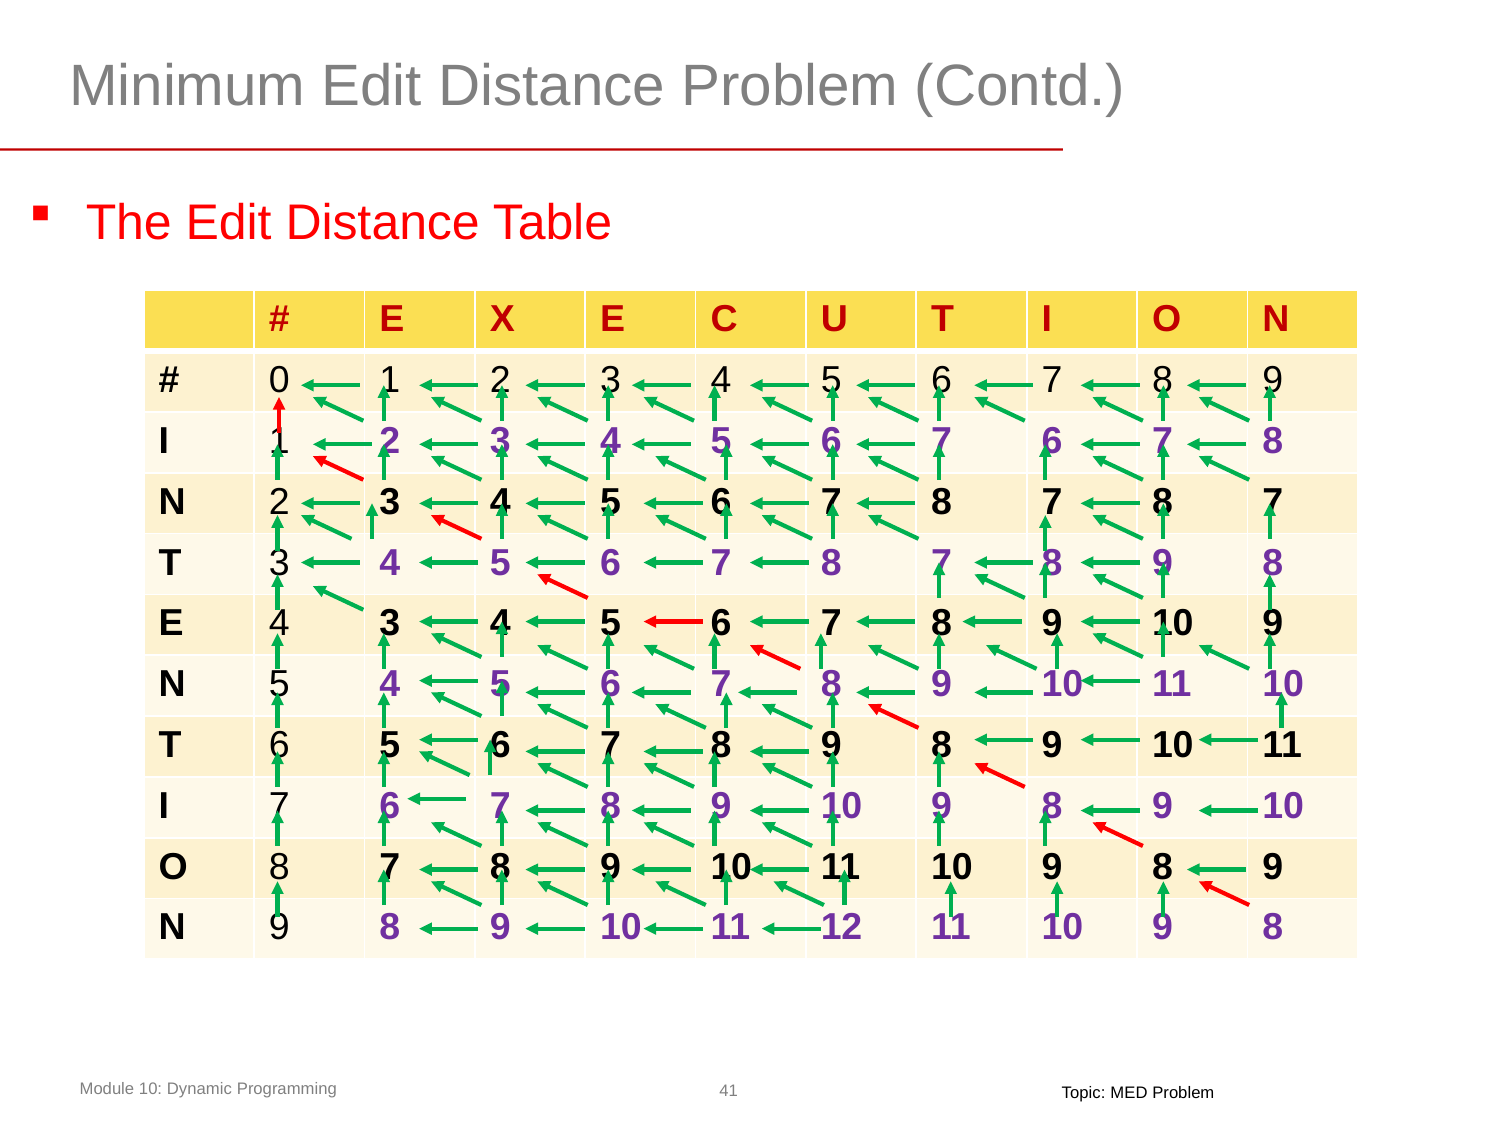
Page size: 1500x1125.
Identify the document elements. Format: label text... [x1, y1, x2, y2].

table_cell 7 [1138, 413, 1247, 472]
table_cell 4 [476, 474, 584, 533]
table_cell 5 [476, 656, 584, 715]
table_cell 9 [1138, 778, 1247, 837]
table_cell 8 [1138, 839, 1247, 898]
table_cell 5 [476, 534, 584, 594]
table_cell 7 [917, 534, 1026, 594]
table_header E [586, 291, 695, 348]
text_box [430, 822, 482, 847]
table_cell 4 [586, 413, 695, 472]
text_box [312, 455, 364, 480]
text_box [655, 881, 707, 906]
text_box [537, 822, 588, 847]
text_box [974, 396, 1025, 421]
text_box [867, 455, 919, 480]
table_cell 4 [255, 595, 364, 654]
text_box The Edit Distance Table [29, 196, 1359, 244]
table_cell 5 [586, 595, 695, 654]
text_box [430, 396, 482, 421]
table_cell 9 [1248, 354, 1357, 411]
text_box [430, 455, 482, 480]
table_cell 9 [586, 839, 695, 898]
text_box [312, 396, 364, 421]
table_cell 9 [917, 656, 1026, 715]
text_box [761, 455, 813, 480]
table_cell 6 [365, 778, 474, 837]
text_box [643, 822, 695, 847]
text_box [537, 703, 588, 729]
table_cell T [145, 717, 253, 776]
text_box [537, 573, 588, 599]
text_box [761, 396, 813, 421]
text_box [761, 703, 813, 729]
table_cell 10 [1248, 778, 1357, 837]
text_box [761, 762, 813, 788]
table_cell 7 [1028, 474, 1136, 533]
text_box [537, 762, 588, 788]
table_cell 8 [255, 839, 364, 898]
table_cell 7 [365, 839, 474, 898]
table_cell 5 [807, 354, 915, 411]
table_cell 2 [365, 413, 474, 472]
table_cell 6 [1028, 413, 1136, 472]
table_header X [476, 291, 584, 348]
table_cell 6 [807, 413, 915, 472]
table_cell 2 [255, 474, 364, 533]
table_cell N [145, 474, 253, 533]
table_cell 10 [1138, 595, 1247, 654]
table_cell 6 [255, 717, 364, 776]
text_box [1092, 822, 1144, 847]
table_cell N [145, 656, 253, 715]
text_box Topic: MED Problem [1046, 1082, 1230, 1108]
table_cell 3 [365, 595, 474, 654]
table_cell 2 [476, 354, 584, 411]
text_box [537, 396, 588, 421]
table_cell 11 [696, 899, 805, 958]
table_cell 10 [696, 839, 805, 898]
table_cell 9 [696, 778, 805, 837]
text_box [655, 514, 707, 540]
table_cell 11 [917, 899, 1026, 958]
table_cell 6 [586, 534, 695, 594]
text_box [974, 762, 1025, 788]
table_cell 9 [476, 899, 584, 958]
table_cell 7 [696, 534, 805, 594]
table_header U [807, 291, 915, 348]
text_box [867, 514, 919, 540]
table_cell 9 [1028, 717, 1136, 776]
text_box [1092, 455, 1144, 480]
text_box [537, 514, 588, 540]
table_cell 8 [1028, 534, 1136, 594]
table_cell 5 [365, 717, 474, 776]
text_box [430, 514, 482, 540]
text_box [1198, 644, 1250, 669]
table_cell T [145, 534, 253, 594]
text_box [537, 455, 588, 480]
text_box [312, 585, 364, 610]
table_cell 7 [586, 717, 695, 776]
table_cell 9 [1138, 534, 1247, 594]
table_cell 9 [1028, 839, 1136, 898]
table_cell 6 [696, 474, 805, 533]
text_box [1092, 514, 1144, 540]
table_cell 11 [1138, 656, 1247, 715]
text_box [643, 396, 695, 421]
table_cell 6 [696, 595, 805, 654]
table_cell 9 [255, 899, 364, 958]
table_cell 8 [1248, 899, 1357, 958]
table_cell 6 [476, 717, 584, 776]
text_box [418, 751, 470, 776]
table_cell 8 [1248, 534, 1357, 594]
table_cell 9 [1248, 595, 1357, 654]
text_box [430, 633, 482, 658]
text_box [643, 762, 695, 788]
table_cell 10 [1138, 717, 1247, 776]
table_cell I [145, 413, 253, 472]
table_header O [1138, 291, 1247, 348]
table_cell 8 [365, 899, 474, 958]
table_cell 7 [917, 413, 1026, 472]
table_cell 8 [586, 778, 695, 837]
table_cell 12 [807, 899, 915, 958]
table_cell 6 [586, 656, 695, 715]
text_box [761, 514, 813, 540]
table_cell 11 [807, 839, 915, 898]
table_cell 3 [476, 413, 584, 472]
table_cell 1 [365, 354, 474, 411]
table_cell 5 [255, 656, 364, 715]
table_cell O [145, 839, 253, 898]
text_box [655, 455, 707, 480]
table_cell 8 [917, 595, 1026, 654]
table_cell 8 [1248, 413, 1357, 472]
table_cell 3 [255, 534, 364, 594]
table_cell 7 [255, 778, 364, 837]
table_header N [1248, 291, 1357, 348]
table_cell 9 [1138, 899, 1247, 958]
table_cell 4 [696, 354, 805, 411]
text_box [761, 822, 813, 847]
table_cell 4 [476, 595, 584, 654]
table_cell # [145, 354, 253, 411]
table_cell 9 [1248, 839, 1357, 898]
table_header [145, 291, 253, 348]
table_cell 8 [807, 656, 915, 715]
table_header # [255, 291, 364, 348]
table_cell 7 [807, 474, 915, 533]
title Minimum Edit Distance Problem (Contd.) [57, 41, 1173, 123]
table_cell 10 [586, 899, 695, 958]
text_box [655, 703, 707, 729]
table_cell 10 [1028, 656, 1136, 715]
table_cell I [145, 778, 253, 837]
table_cell 8 [807, 534, 915, 594]
table_cell 10 [1028, 899, 1136, 958]
table_cell 10 [917, 839, 1026, 898]
table_cell 4 [365, 656, 474, 715]
table_cell 10 [807, 778, 915, 837]
table_cell 9 [807, 717, 915, 776]
table_cell 8 [1138, 354, 1247, 411]
table_cell 7 [1028, 354, 1136, 411]
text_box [867, 703, 919, 729]
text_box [537, 881, 588, 906]
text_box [643, 644, 695, 669]
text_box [985, 644, 1037, 669]
table_cell 7 [696, 656, 805, 715]
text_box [1198, 455, 1250, 480]
table_cell E [145, 595, 253, 654]
table_cell 8 [1138, 474, 1247, 533]
table_cell 0 [255, 354, 364, 411]
table_cell 8 [917, 717, 1026, 776]
table_cell 5 [586, 474, 695, 533]
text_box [773, 881, 825, 906]
table_cell 8 [917, 474, 1026, 533]
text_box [749, 644, 801, 669]
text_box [1092, 396, 1144, 421]
table_cell 4 [365, 534, 474, 594]
table_cell 6 [917, 354, 1026, 411]
table_cell 7 [1248, 474, 1357, 533]
table_cell 5 [696, 413, 805, 472]
table_cell 8 [476, 839, 584, 898]
table_cell 8 [696, 717, 805, 776]
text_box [430, 881, 482, 906]
table_header I [1028, 291, 1136, 348]
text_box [867, 644, 919, 669]
table_cell 7 [476, 778, 584, 837]
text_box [1198, 396, 1250, 421]
table_header E [365, 291, 474, 348]
table_cell 11 [1248, 717, 1357, 776]
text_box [867, 396, 919, 421]
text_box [537, 644, 588, 669]
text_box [974, 573, 1025, 599]
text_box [1092, 573, 1144, 599]
table_cell 3 [586, 354, 695, 411]
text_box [430, 692, 482, 717]
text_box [1092, 633, 1144, 658]
table_cell 9 [1028, 595, 1136, 654]
table_cell 1 [255, 413, 364, 472]
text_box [1198, 881, 1250, 906]
table_cell 7 [807, 595, 915, 654]
table_cell 3 [365, 474, 474, 533]
table_header C [696, 291, 805, 348]
table_cell 10 [1248, 656, 1357, 715]
table_header T [917, 291, 1026, 348]
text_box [300, 514, 352, 540]
table_cell 8 [1028, 778, 1136, 837]
table_cell 9 [917, 778, 1026, 837]
table_cell N [145, 899, 253, 958]
